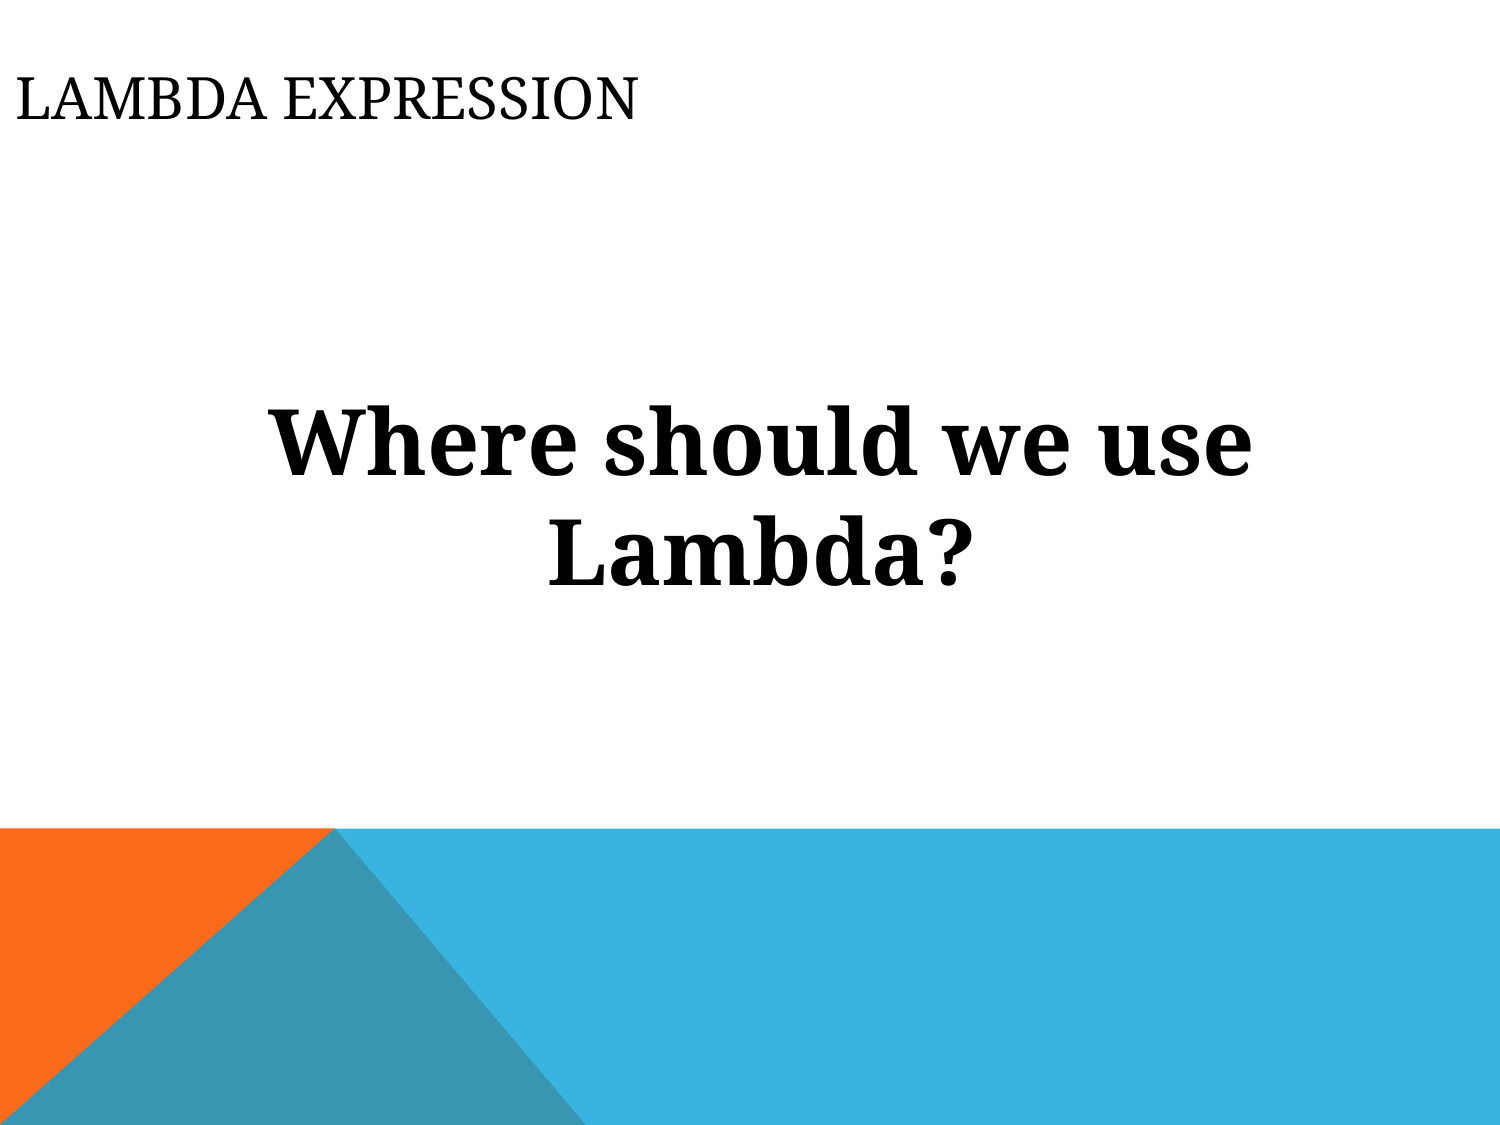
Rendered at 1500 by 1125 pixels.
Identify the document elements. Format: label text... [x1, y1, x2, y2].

list Where should we use Lambda? [87, 112, 1438, 875]
title Lambda Expression [0, 46, 1350, 295]
